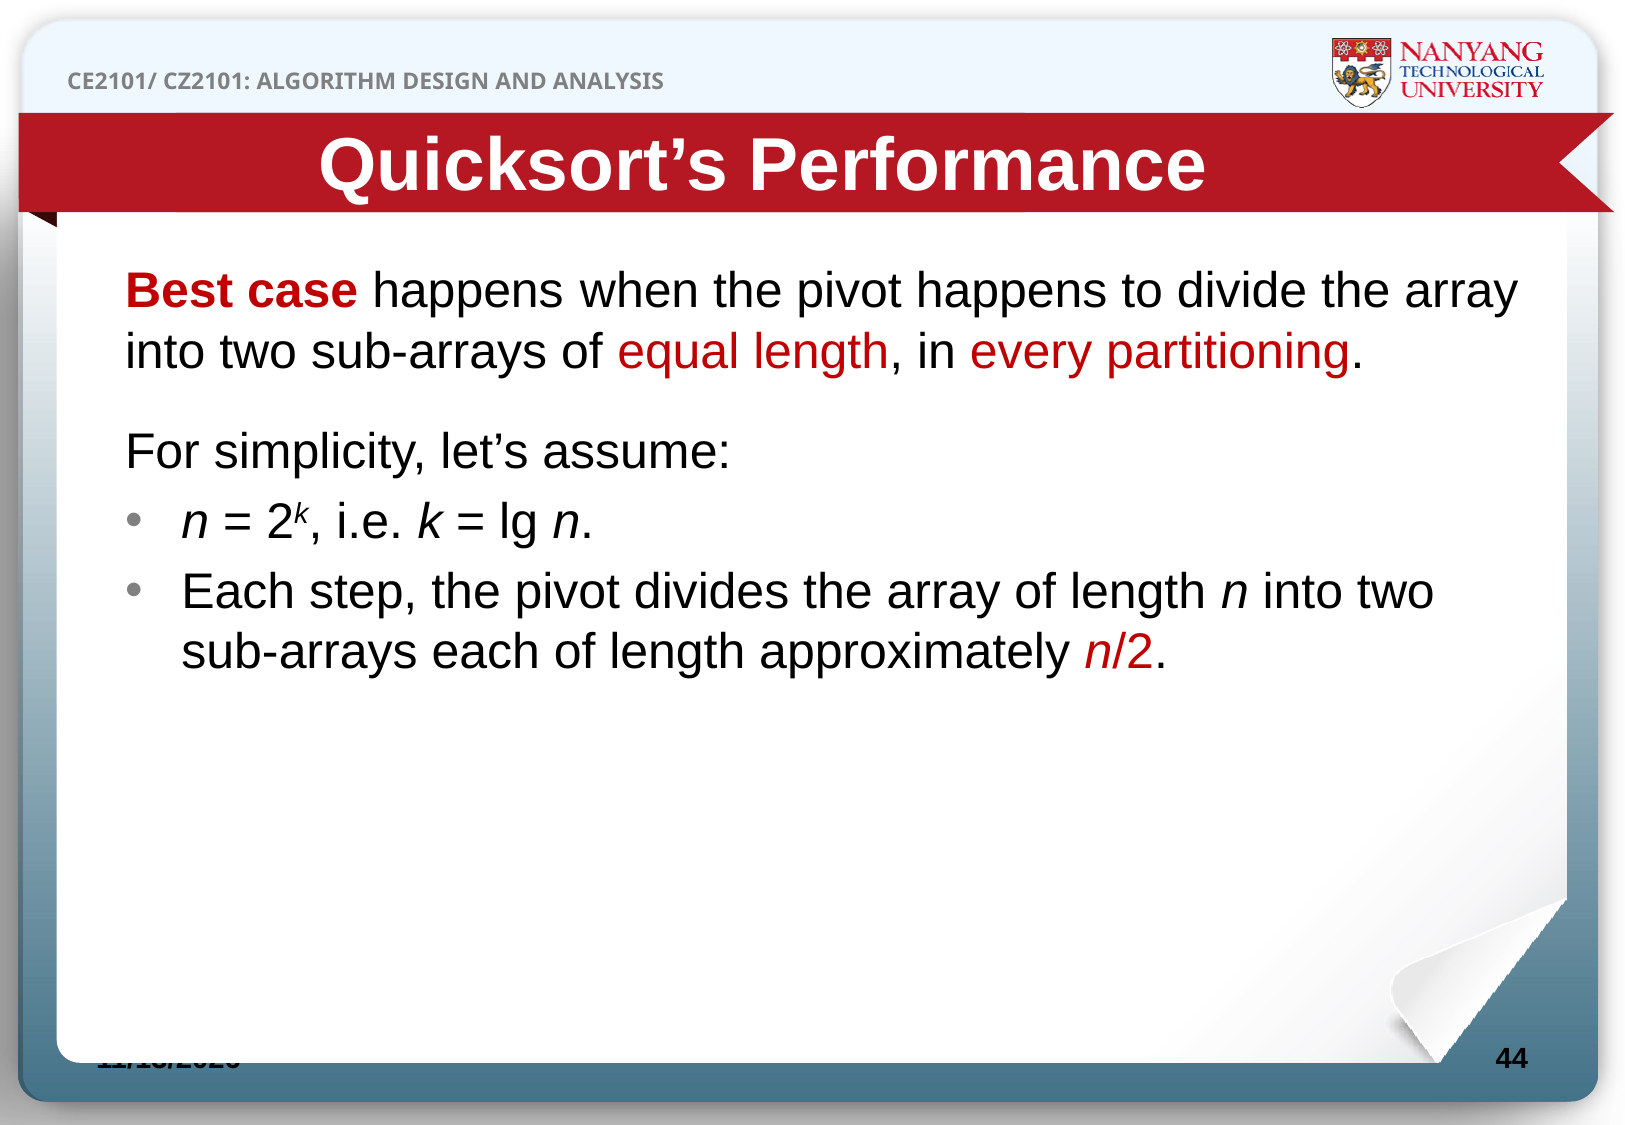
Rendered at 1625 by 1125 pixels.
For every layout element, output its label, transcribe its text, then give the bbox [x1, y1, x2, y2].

list Quicksort’s Performance [60, 119, 1467, 201]
list Best case happens when the pivot happens to divide the array into two sub-arrays of equal length, in every partitioning. For simplicity, let’s assume: n = 2k, i.e. k = lg n. Each step, the pivot divides the array of length n into two sub-arrays each of length approximately n/2. [81, 241, 1544, 896]
picture [0, 0, 1625, 1125]
